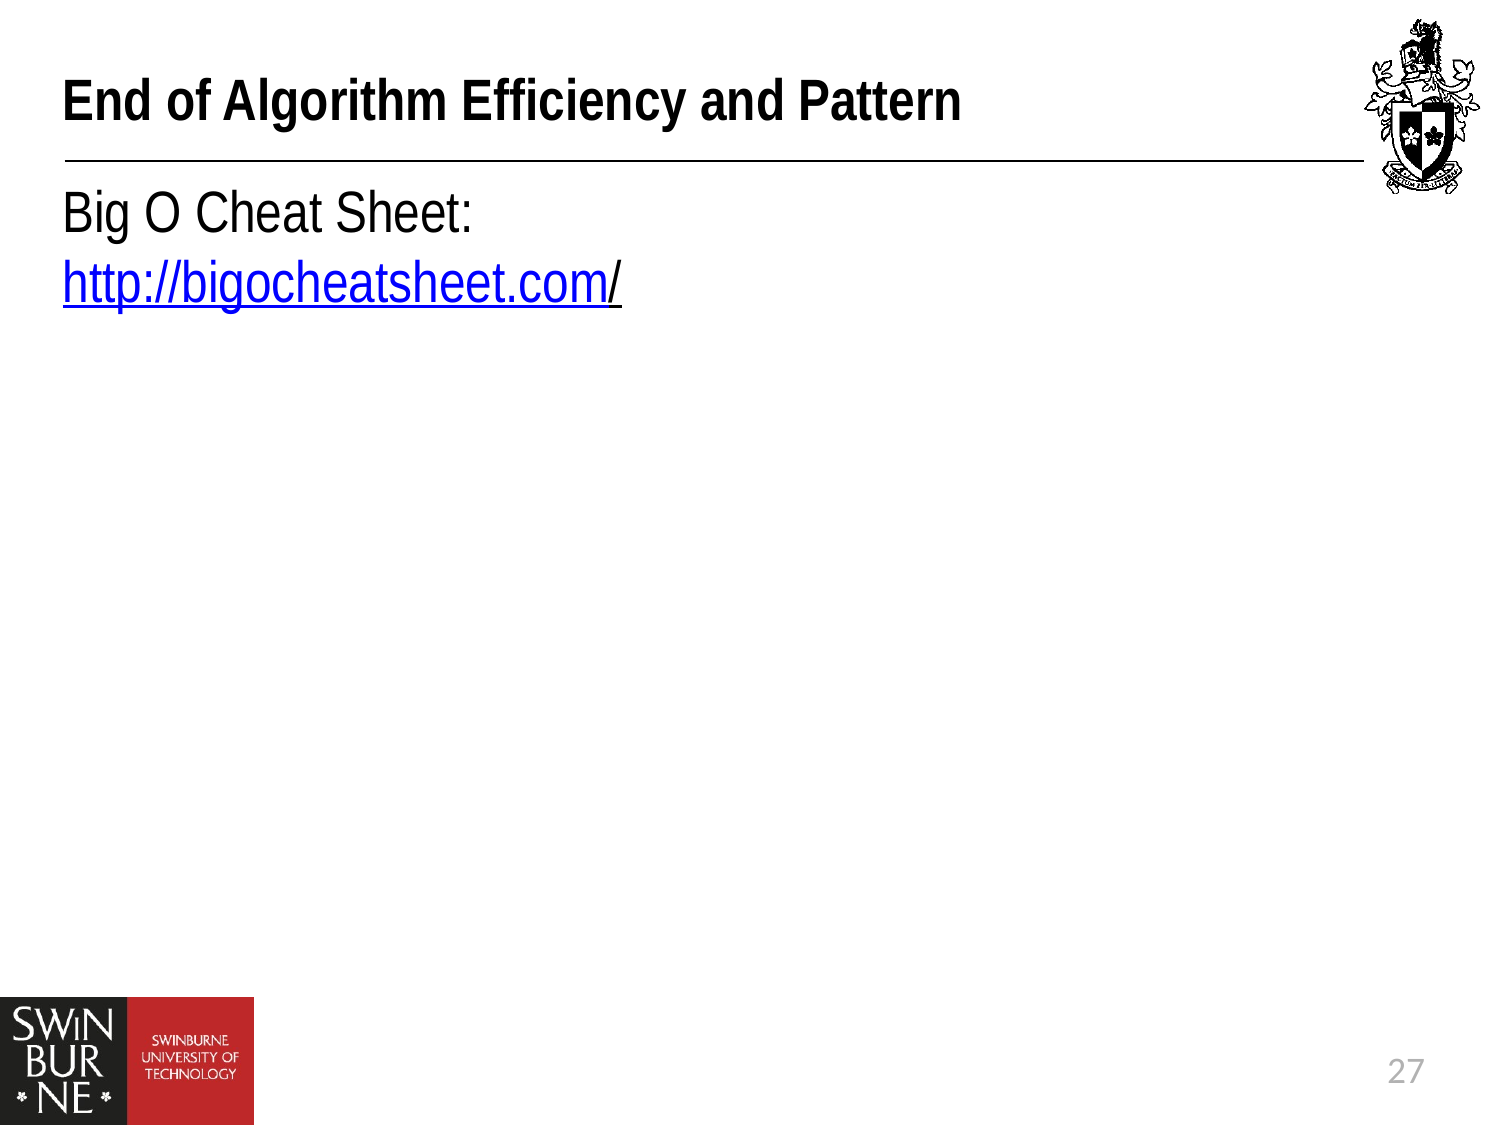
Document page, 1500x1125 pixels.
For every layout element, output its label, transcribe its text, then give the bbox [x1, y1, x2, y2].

title End of Algorithm Efficiency and Pattern [62, 62, 1377, 134]
picture [0, 997, 254, 1125]
picture [1364, 19, 1481, 194]
slide_number 27 [1080, 1046, 1425, 1103]
list Big O Cheat Sheet: http://bigocheatsheet.com/ [62, 173, 1443, 316]
